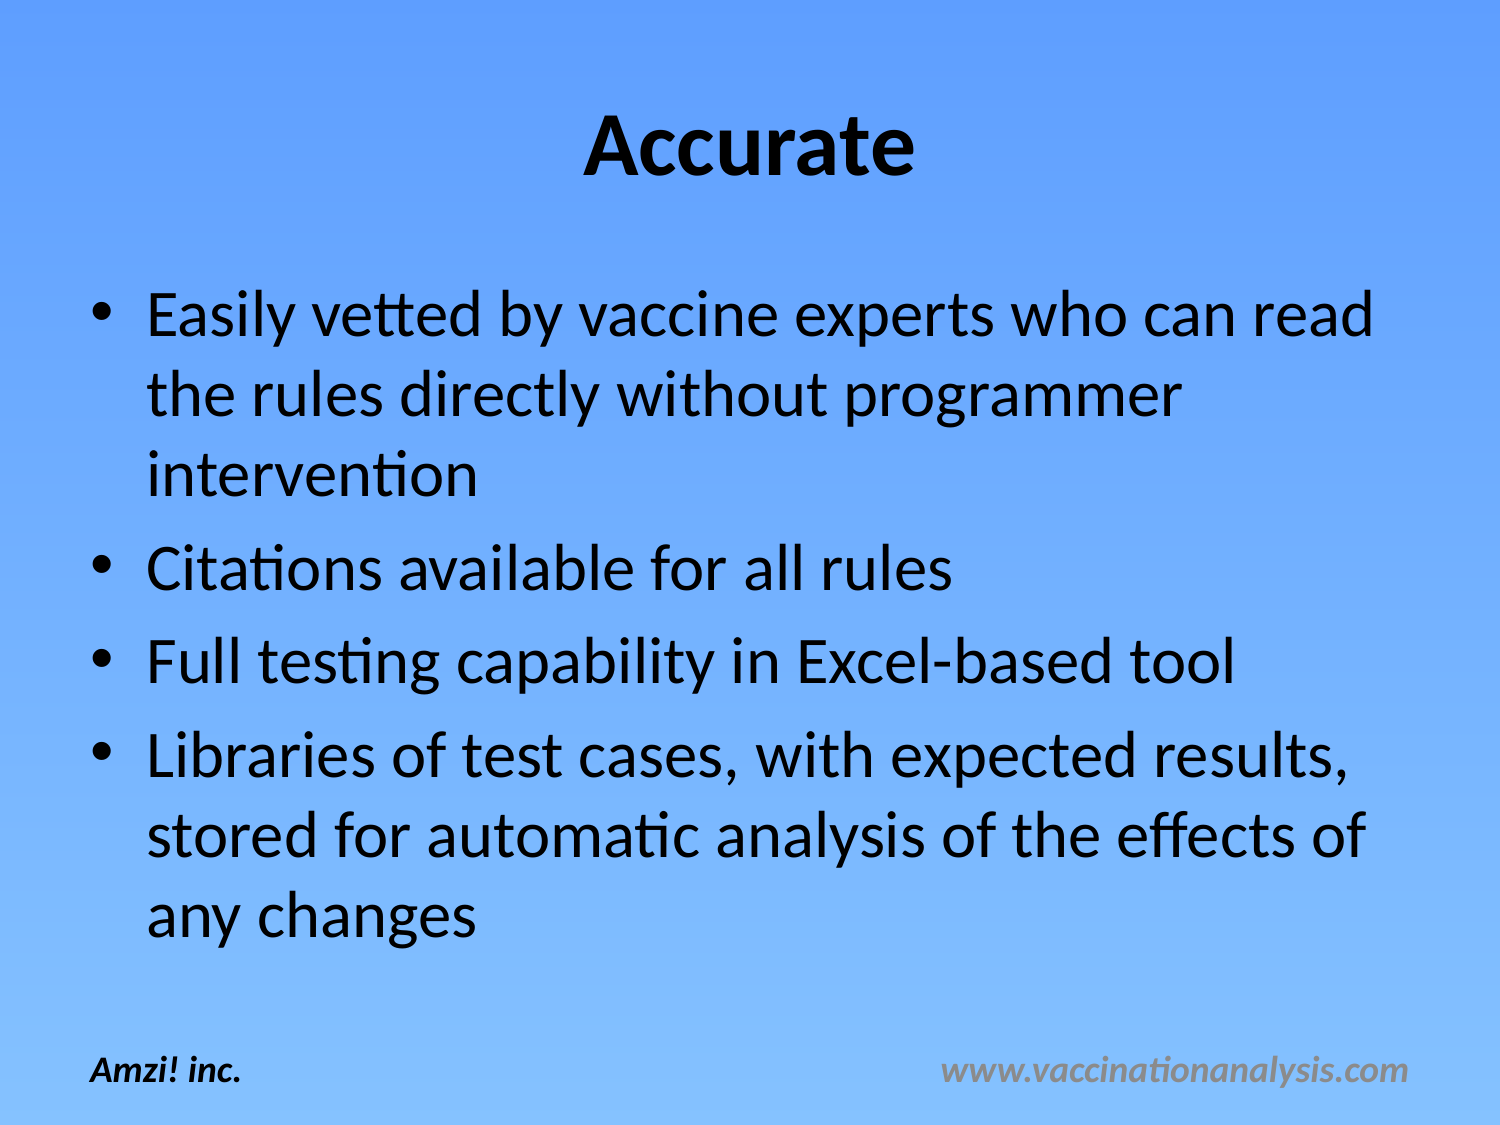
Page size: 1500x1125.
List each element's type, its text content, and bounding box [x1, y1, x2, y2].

title Accurate [75, 45, 1425, 233]
list Easily vetted by vaccine experts who can read the rules directly without programmer intervention Citations available for all rules Full testing capability in Excel-based tool Libraries of test cases, with expected results, stored for automatic analysis of the effects of any changes [75, 262, 1425, 1005]
footer www.vaccinationanalysis.com [887, 1037, 1425, 1098]
